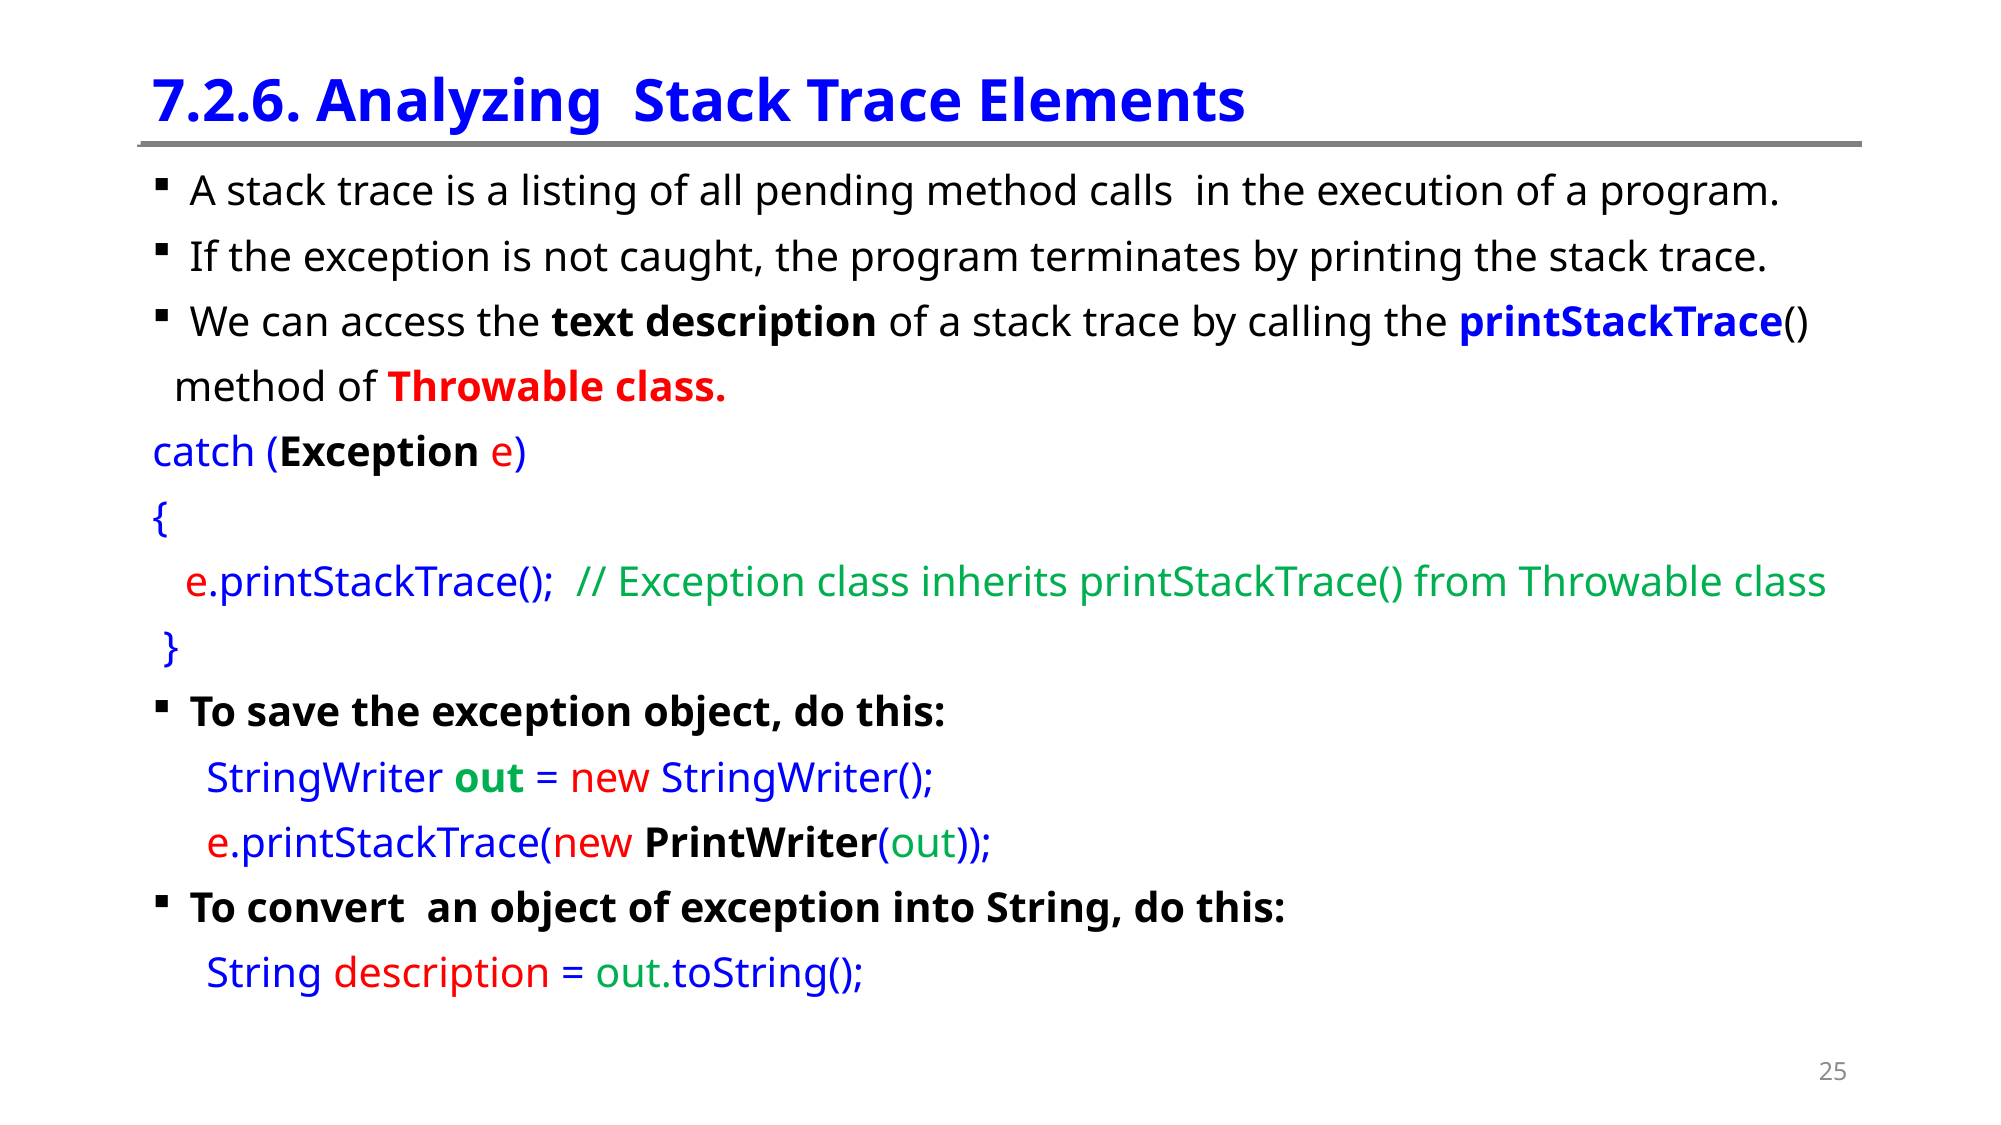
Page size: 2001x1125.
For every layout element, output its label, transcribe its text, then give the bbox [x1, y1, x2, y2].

title 7.2.6. Analyzing Stack Trace Elements [137, 59, 1863, 145]
slide_number 25 [1412, 1042, 1863, 1103]
list A stack trace is a listing of all pending method calls in the execution of a program. If the exception is not caught, the program terminates by printing the stack trace. We can access the text description of a stack trace by calling the printStackTrace() method of Throwable class. catch (Exception e) { e.printStackTrace(); // Exception class inherits printStackTrace() from Throwable class } To save the exception object, do this: StringWriter out = new StringWriter(); e.printStackTrace(new PrintWriter(out)); To convert an object of exception into String, do this: String description = out.toString(); [137, 162, 1863, 1014]
